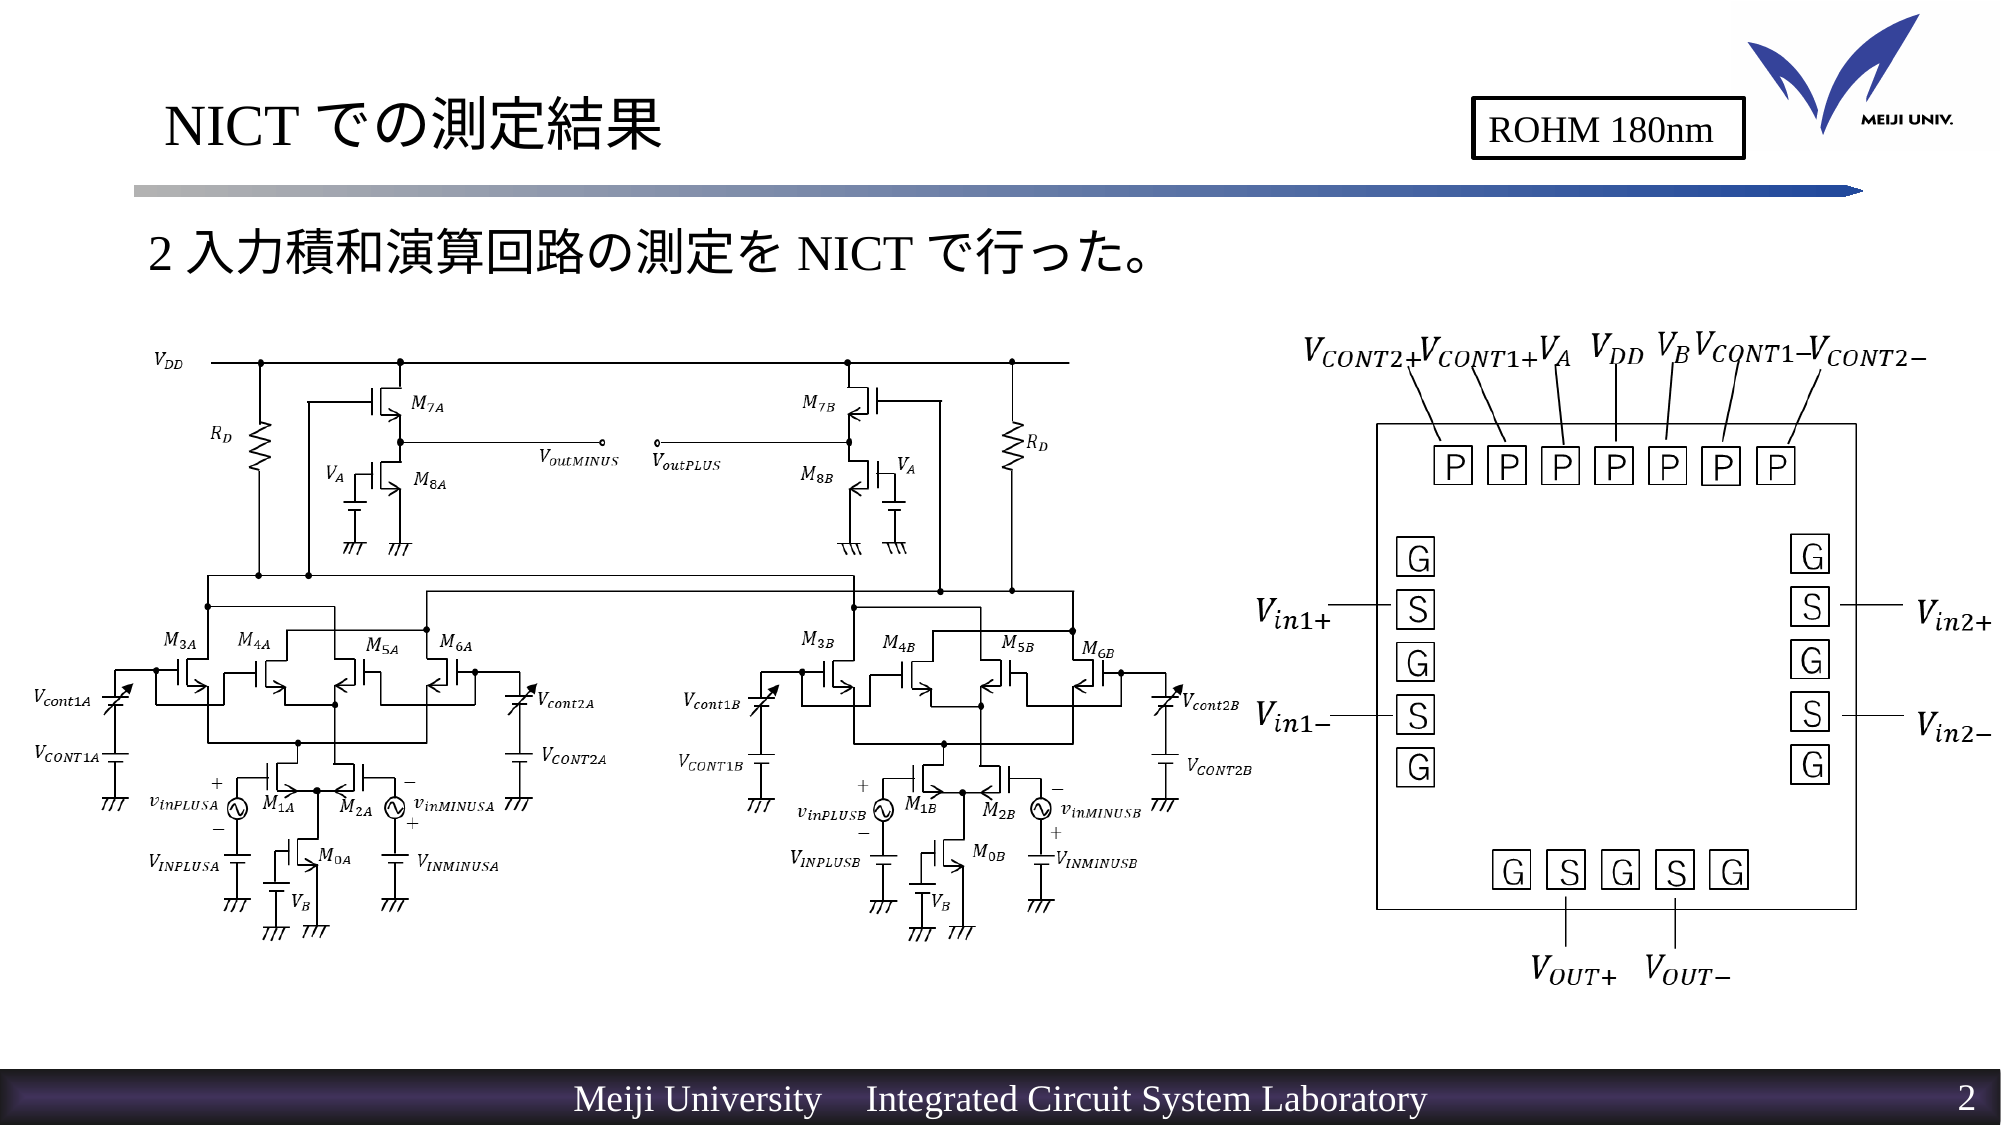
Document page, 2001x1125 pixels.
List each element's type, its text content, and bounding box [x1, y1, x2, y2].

title NICTでの測定結果 [149, 42, 1845, 202]
list 2入力積和演算回路の測定をNICTで行った。 [133, 212, 1846, 292]
text_box ROHM 180nm [1471, 96, 1746, 160]
picture [20, 314, 2000, 994]
picture [1731, 1, 2000, 151]
